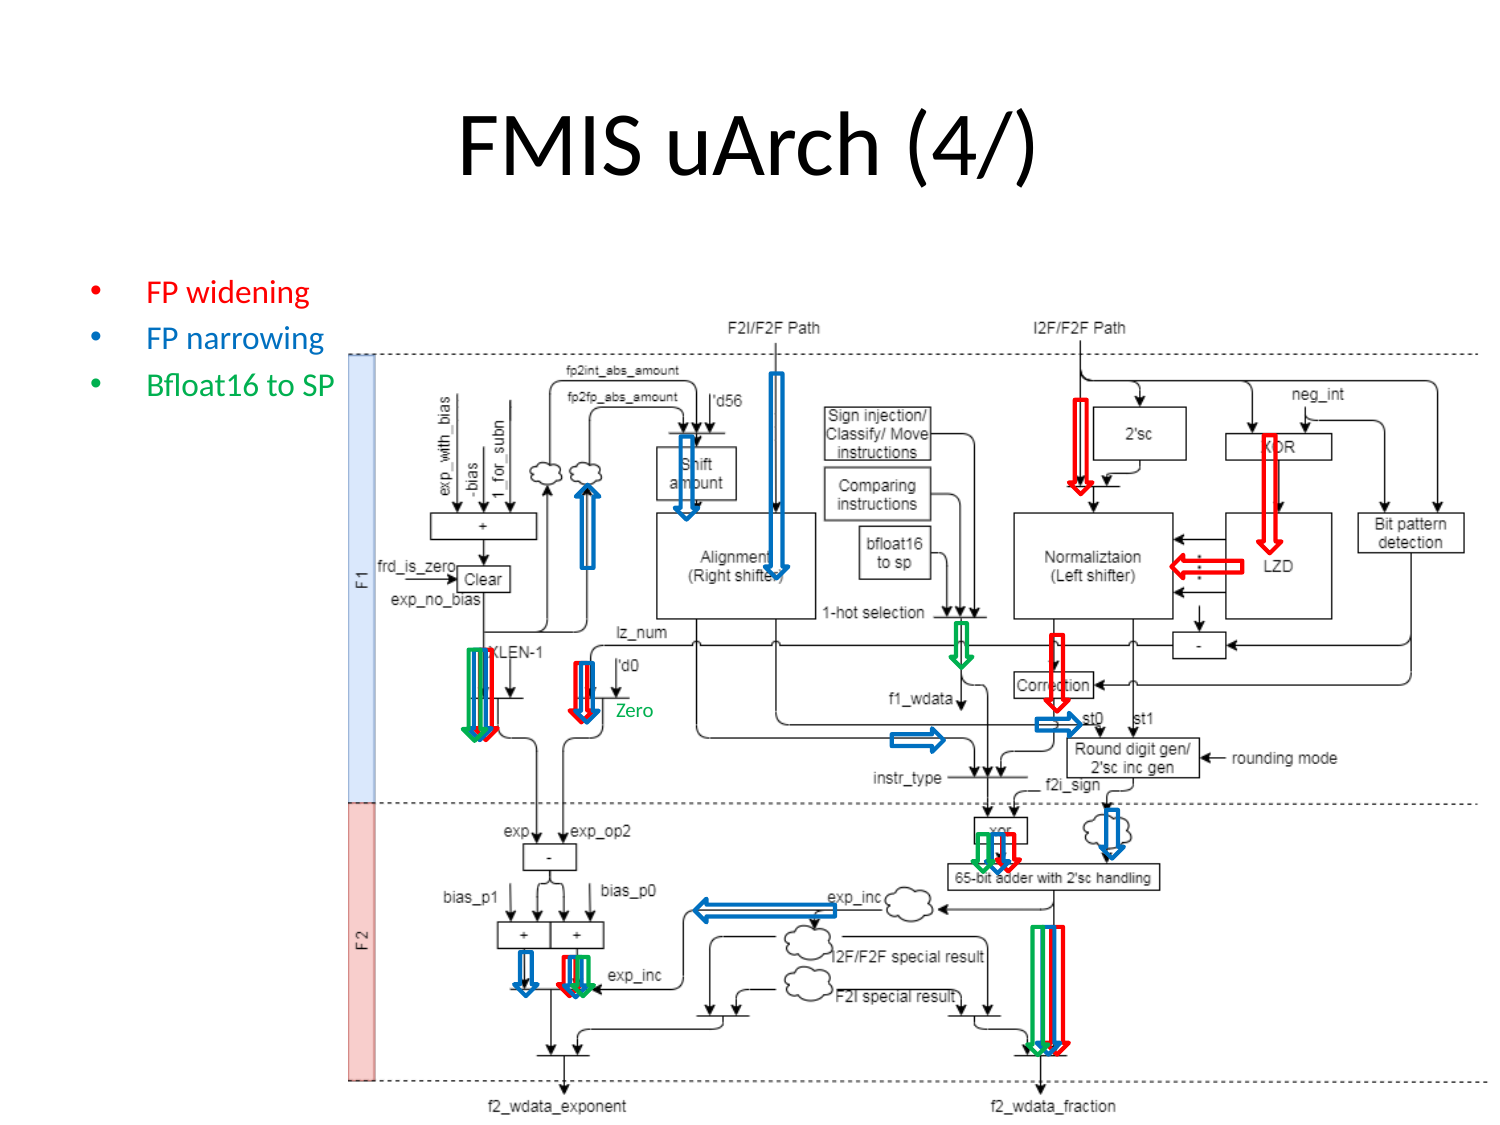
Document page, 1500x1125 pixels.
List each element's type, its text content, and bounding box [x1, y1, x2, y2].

list FP widening FP narrowing Bfloat16 to SP [75, 262, 1425, 1005]
picture [347, 314, 1494, 1124]
title FMIS uArch (4/) [75, 45, 1425, 233]
